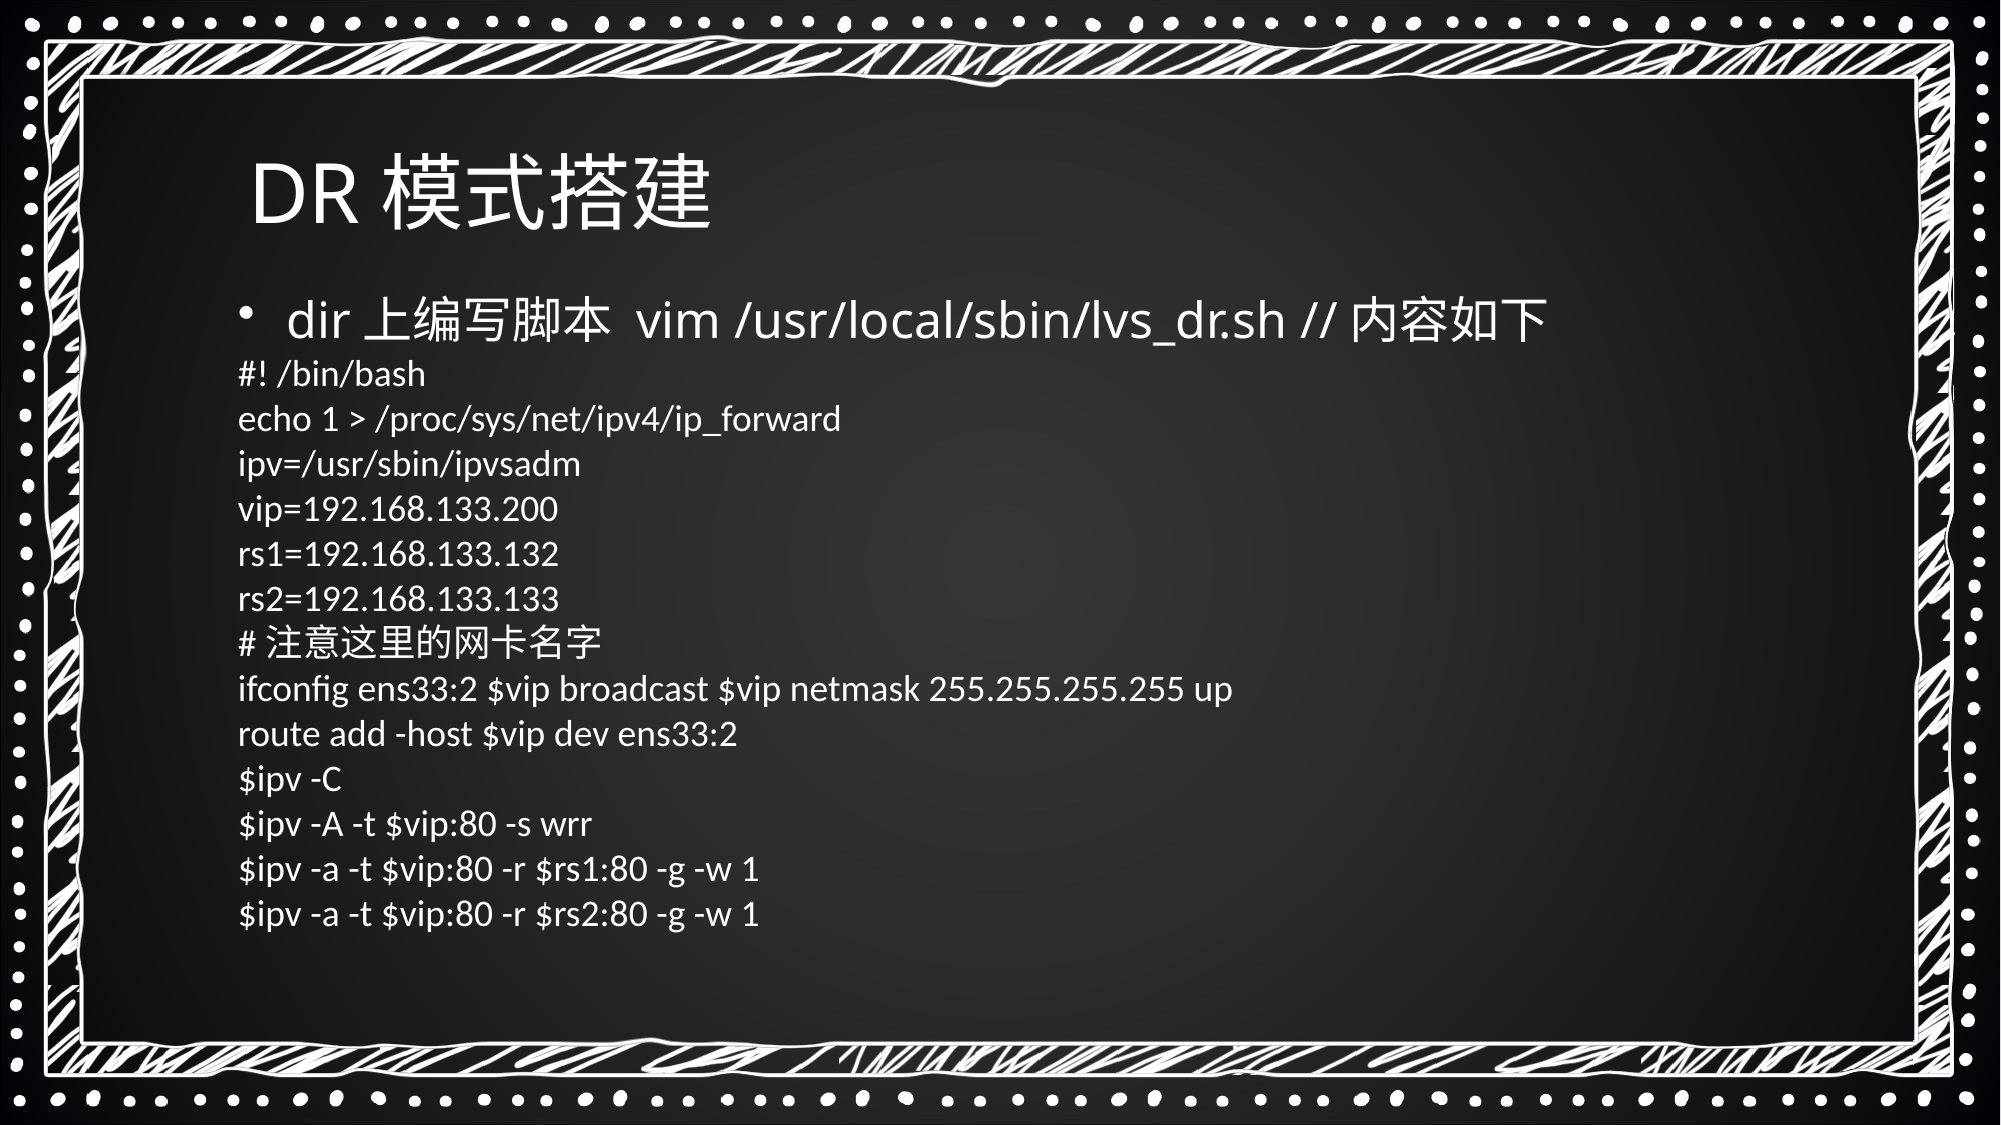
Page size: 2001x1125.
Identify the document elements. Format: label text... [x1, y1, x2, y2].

text_box DR模式搭建 [240, 133, 1530, 248]
text_box dir上编写脚本 vim /usr/local/sbin/lvs_dr.sh //内容如下 #! /bin/bash echo 1 > /proc/sys/net/ipv4/ip_forward ipv=/usr/sbin/ipvsadm vip=192.168.133.200 rs1=192.168.133.132 rs2=192.168.133.133 #注意这里的网卡名字 ifconfig ens33:2 $vip broadcast $vip netmask 255.255.255.255 up route add -host $vip dev ens33:2 $ipv -C $ipv -A -t $vip:80 -s wrr $ipv -a -t $vip:80 -r $rs1:80 -g -w 1 $ipv -a -t $vip:80 -r $rs2:80 -g -w 1 [230, 281, 1699, 942]
picture [0, 0, 2001, 1125]
